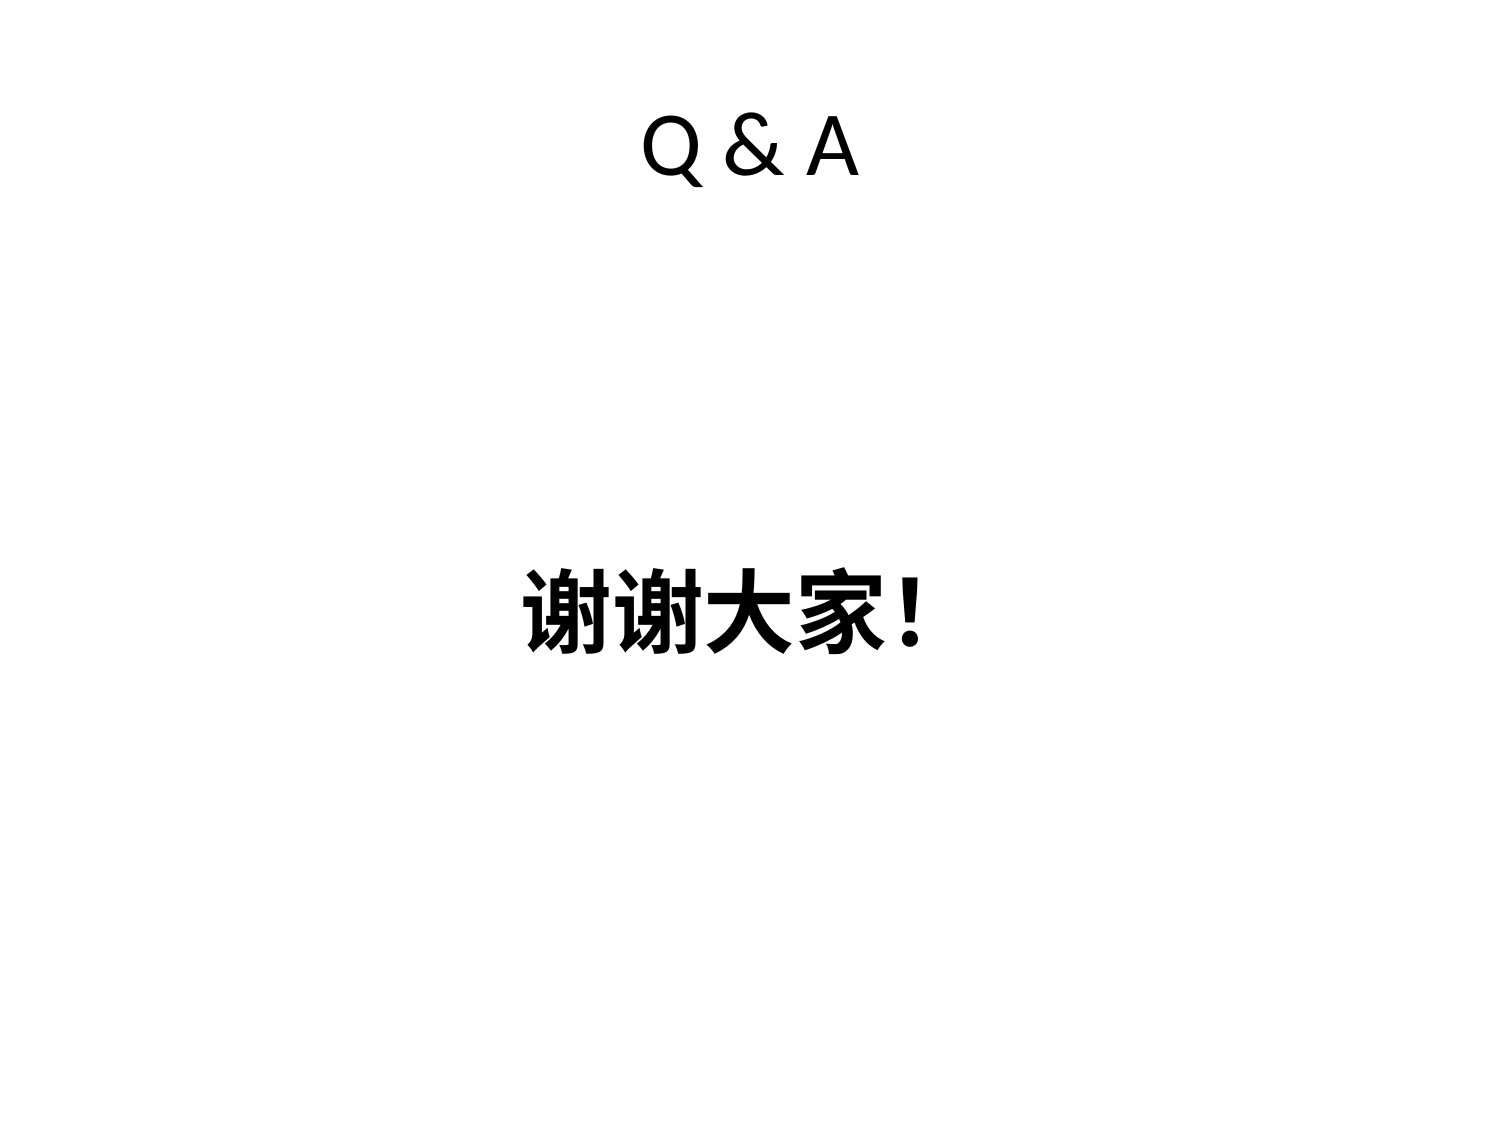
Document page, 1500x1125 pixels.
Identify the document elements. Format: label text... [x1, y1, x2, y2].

list 谢谢大家！ [75, 262, 1425, 1005]
title Q & A [75, 45, 1425, 233]
